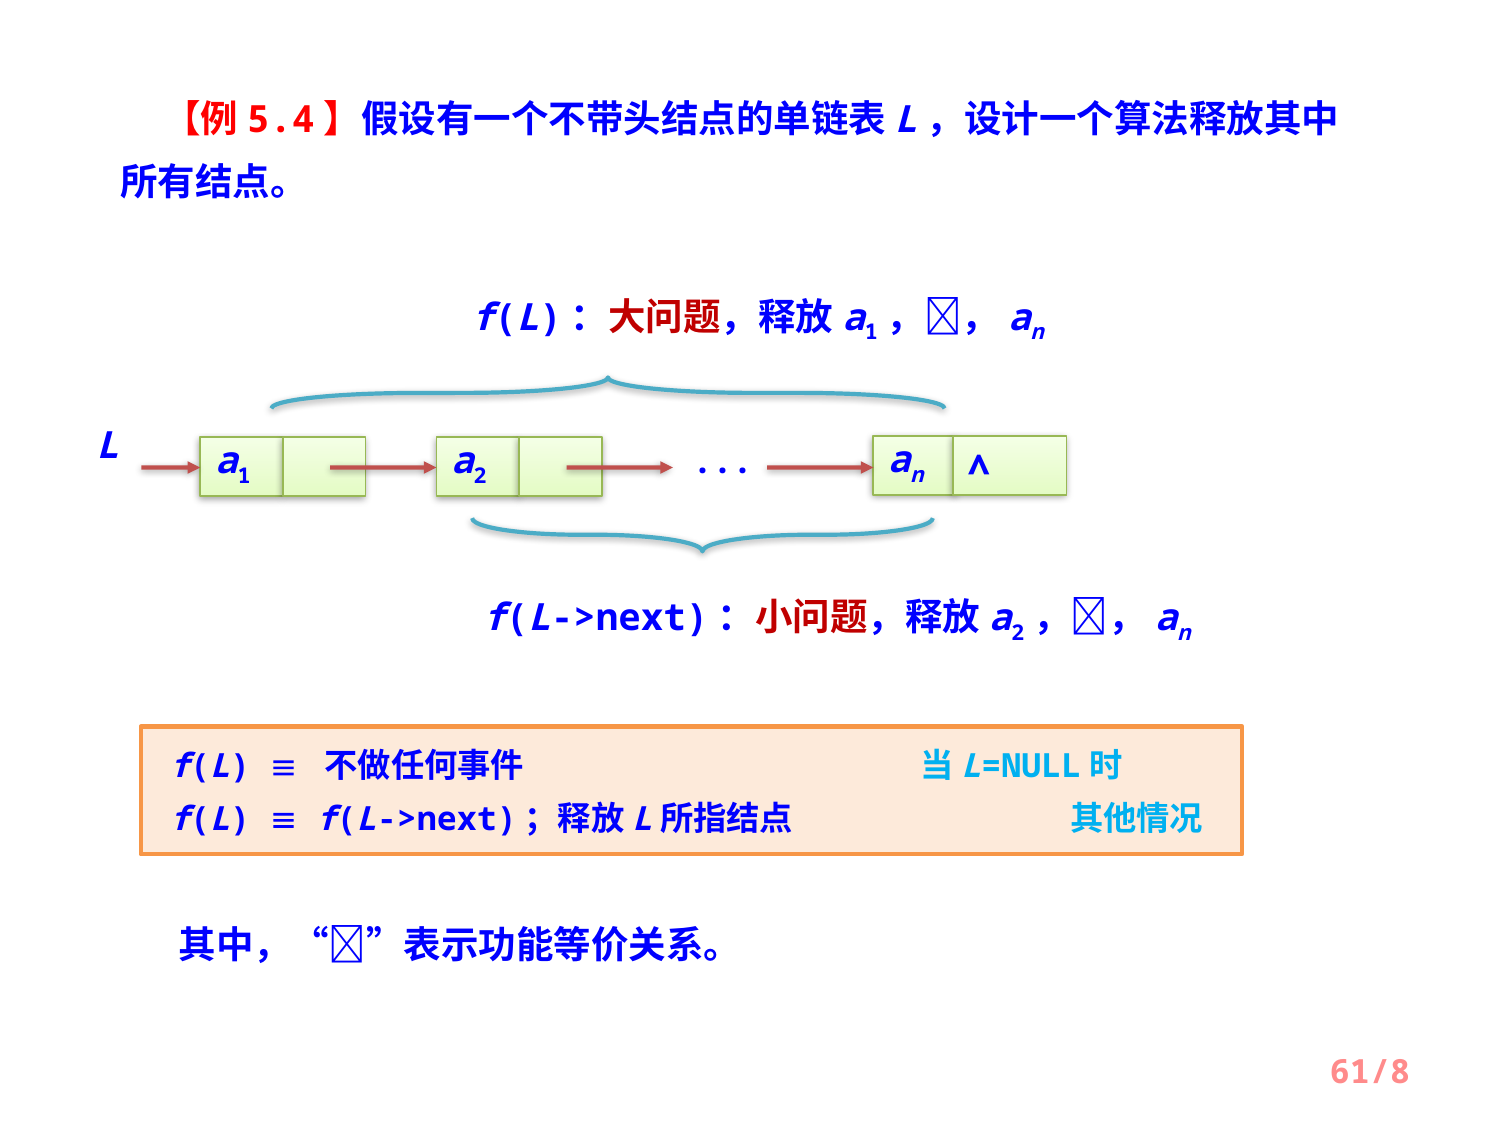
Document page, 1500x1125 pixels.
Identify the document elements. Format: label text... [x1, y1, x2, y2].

text_box f(L)  不做任何事件 当L=NULL时 f(L)  f(L->next)；释放L所指结点 其他情况 [139, 724, 1244, 856]
text_box a1 [199, 436, 279, 497]
text_box an [872, 435, 949, 496]
text_box [282, 436, 366, 497]
text_box [518, 436, 603, 497]
slide_number 61/8 [1074, 1042, 1425, 1103]
text_box f(L)：大问题，释放a1，，an [457, 285, 1067, 352]
text_box [566, 461, 673, 474]
text_box ... [677, 433, 797, 488]
text_box L [81, 413, 165, 473]
text_box [165, 461, 201, 474]
text_box [269, 375, 947, 410]
text_box [330, 461, 437, 474]
text_box 其中，“”表示功能等价关系。 [164, 913, 832, 974]
text_box [470, 517, 935, 554]
text_box f(L->next)：小问题，释放a2，，an [468, 585, 1219, 652]
text_box a2 [436, 436, 516, 497]
text_box ∧ [952, 435, 1067, 496]
text_box [797, 461, 874, 474]
text_box 【例5.4】假设有一个不带头结点的单链表L，设计一个算法释放其中所有结点。 [105, 70, 1383, 210]
